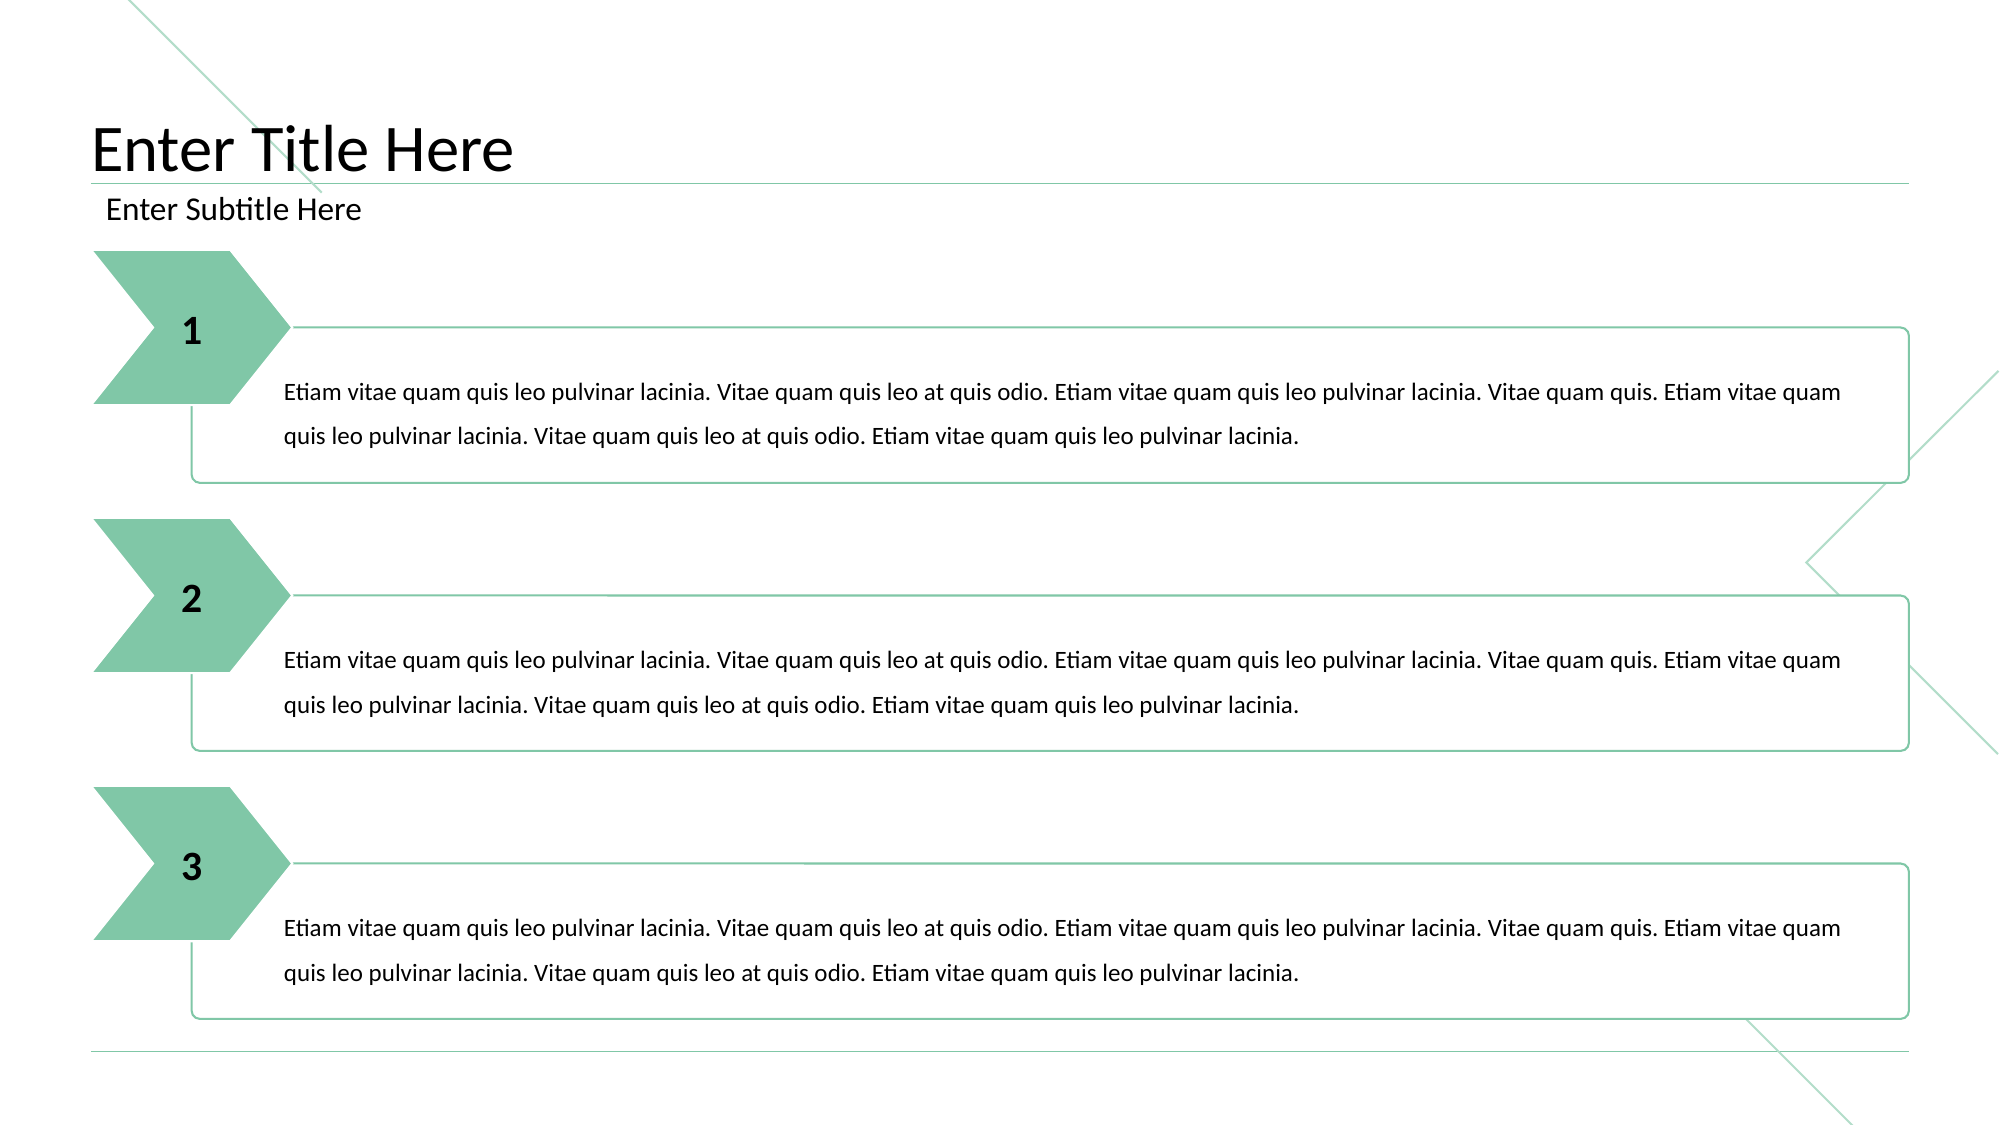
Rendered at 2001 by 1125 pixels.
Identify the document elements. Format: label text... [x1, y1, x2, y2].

text_box Etiam vitae quam quis leo pulvinar lacinia. Vitae quam quis leo at quis odio. Etiam vitae quam quis leo pulvinar lacinia. Vitae quam quis. Etiam vitae quam quis leo pulvinar lacinia. Vitae quam quis leo at quis odio. Etiam vitae quam quis leo pulvinar lacinia. [190, 326, 1910, 484]
title Enter Title Here [91, 65, 1909, 184]
list Enter Subtitle Here [91, 184, 1909, 236]
text_box 2 [88, 516, 294, 675]
text_box Etiam vitae quam quis leo pulvinar lacinia. Vitae quam quis leo at quis odio. Etiam vitae quam quis leo pulvinar lacinia. Vitae quam quis. Etiam vitae quam quis leo pulvinar lacinia. Vitae quam quis leo at quis odio. Etiam vitae quam quis leo pulvinar lacinia. [190, 594, 1910, 752]
text_box 1 [88, 248, 294, 407]
text_box 3 [88, 784, 294, 943]
text_box Etiam vitae quam quis leo pulvinar lacinia. Vitae quam quis leo at quis odio. Etiam vitae quam quis leo pulvinar lacinia. Vitae quam quis. Etiam vitae quam quis leo pulvinar lacinia. Vitae quam quis leo at quis odio. Etiam vitae quam quis leo pulvinar lacinia. [190, 862, 1910, 1020]
